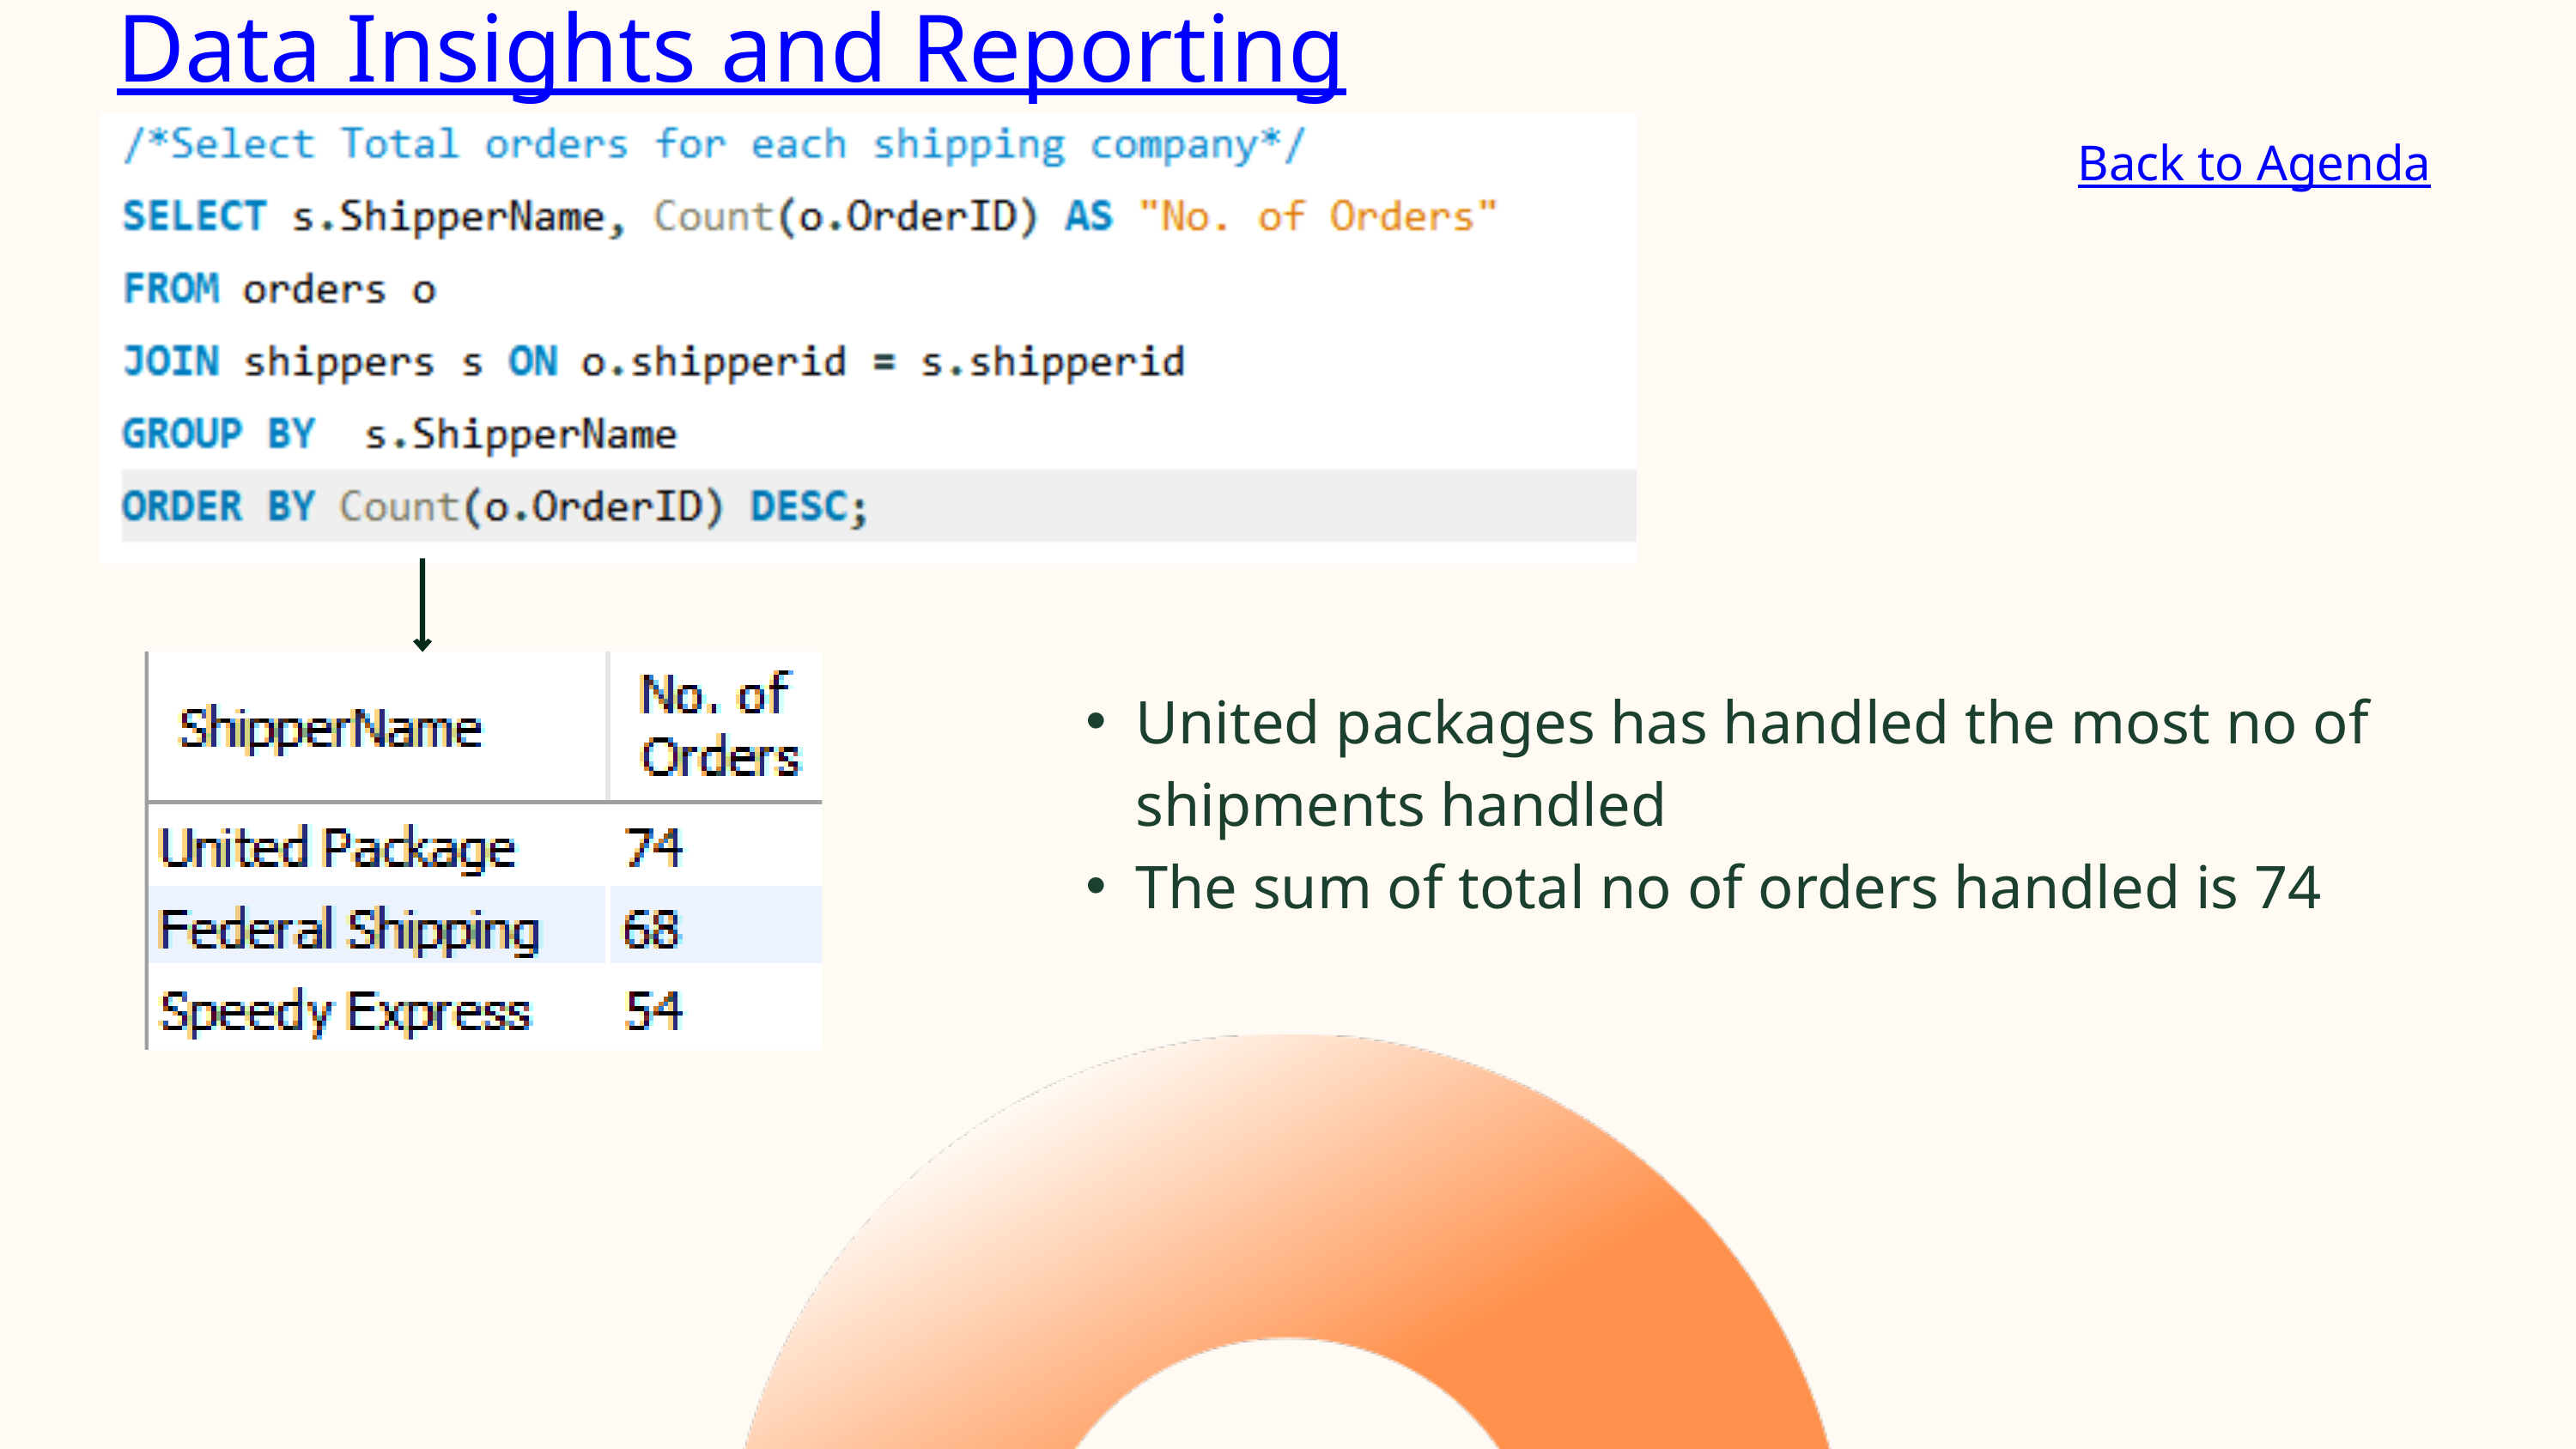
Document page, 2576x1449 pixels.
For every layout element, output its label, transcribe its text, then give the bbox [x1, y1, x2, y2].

text_box Data Insights and Reporting [100, 0, 1363, 116]
text_box Back to Agenda [1832, 135, 2432, 198]
text_box [99, 113, 1637, 564]
text_box [726, 1034, 1850, 1449]
text_box [144, 652, 823, 1050]
text_box [416, 558, 429, 652]
text_box United packages has handled the most no of shipments handled The sum of total no of orders handled is 74 [1036, 673, 2373, 921]
